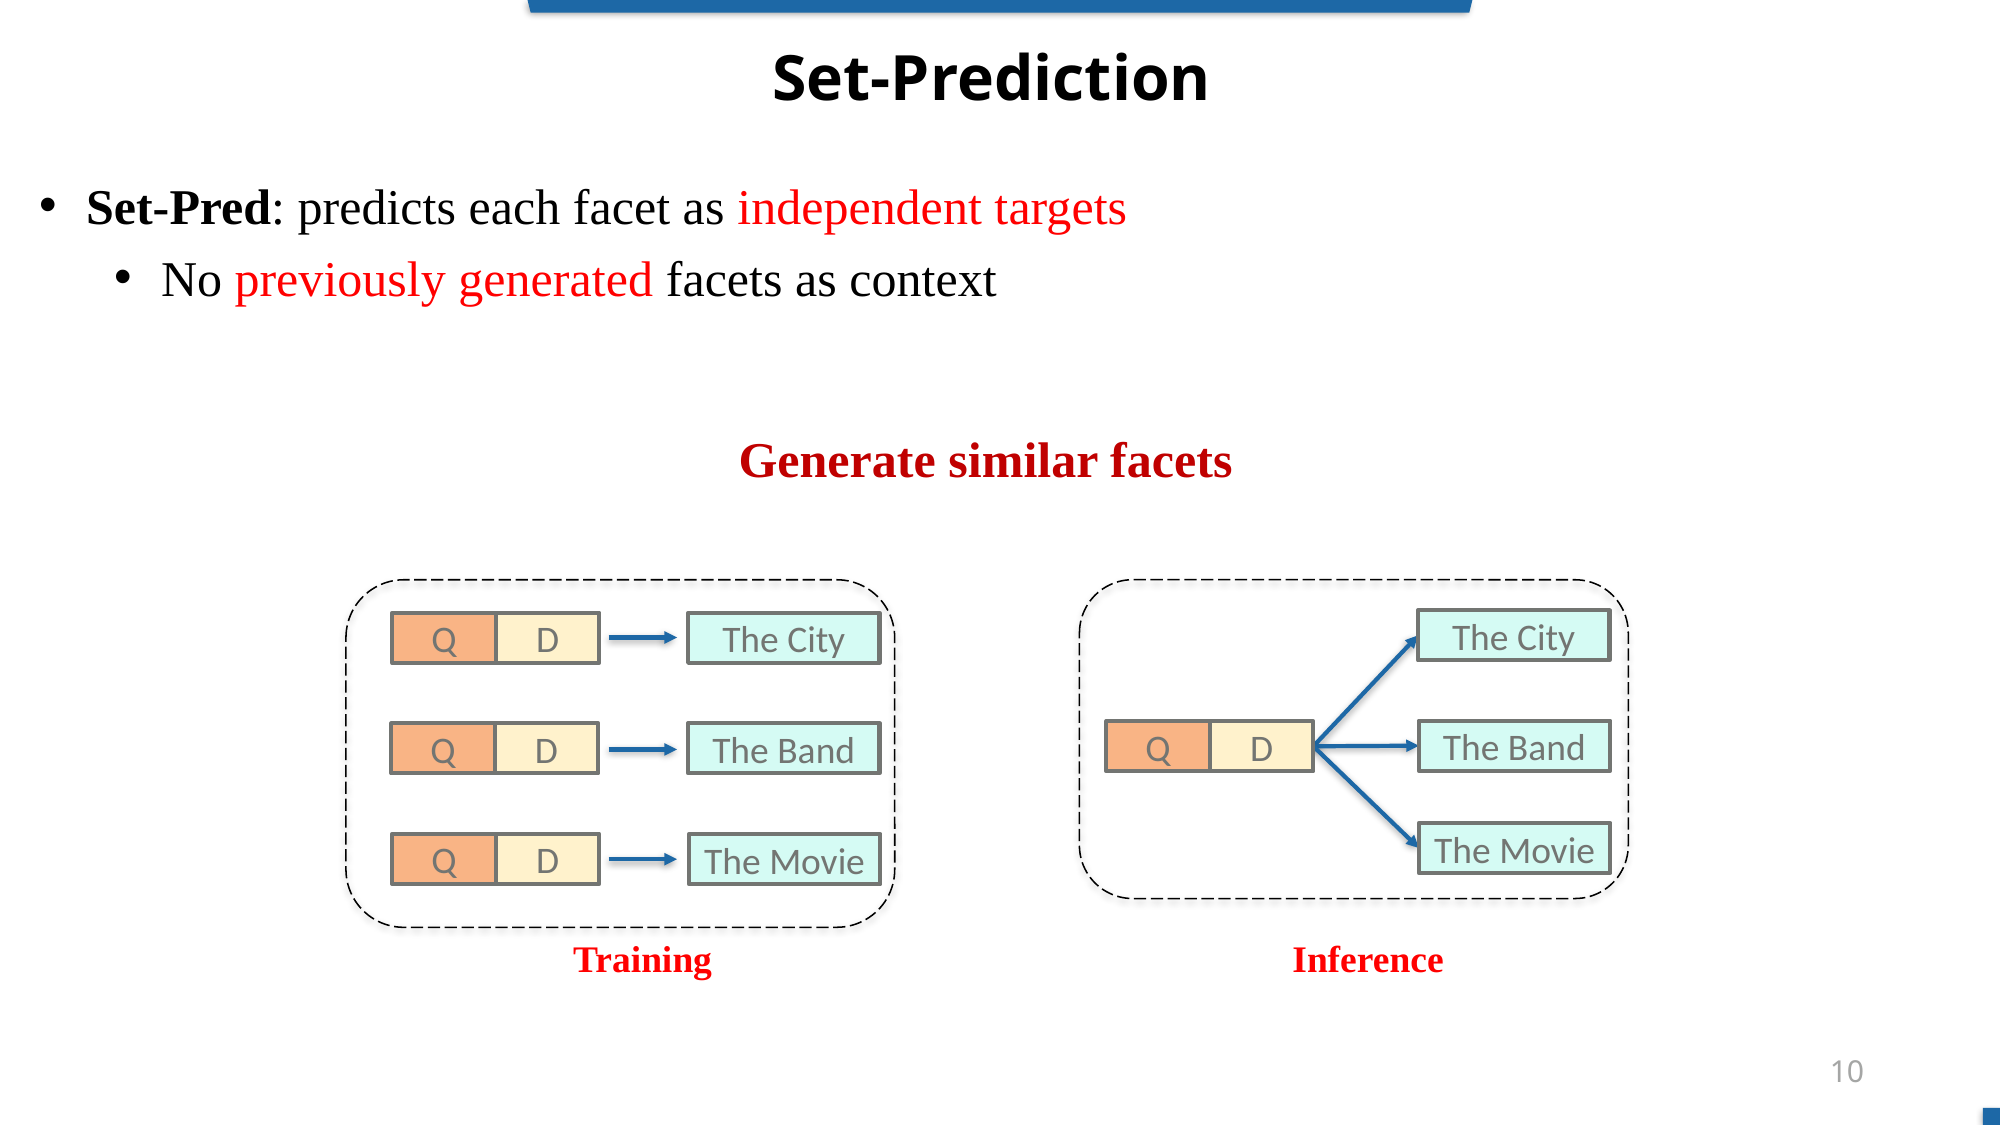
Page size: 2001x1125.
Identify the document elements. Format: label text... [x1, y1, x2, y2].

text_box The City [686, 611, 882, 665]
text_box Training [558, 927, 728, 988]
text_box Generate similar facets [723, 419, 1248, 495]
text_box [1313, 635, 1419, 744]
text_box [345, 578, 896, 929]
text_box The Movie [1417, 821, 1612, 875]
slide_number 10 [1433, 1042, 1900, 1103]
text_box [1106, 720, 1314, 772]
text_box The Band [1423, 719, 1612, 773]
title Set-Prediction [0, 2, 2000, 149]
text_box The City [1416, 608, 1612, 662]
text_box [392, 612, 600, 664]
text_box [1078, 578, 1630, 900]
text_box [391, 722, 599, 774]
text_box [1982, 1107, 2000, 1125]
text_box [1313, 746, 1420, 849]
text_box The Movie [687, 832, 882, 886]
text_box The Band [686, 721, 882, 775]
text_box Inference [1277, 927, 1459, 988]
text_box Set-Pred: predicts each facet as independent targets No previously generated facets as context [24, 154, 1948, 314]
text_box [392, 833, 600, 885]
